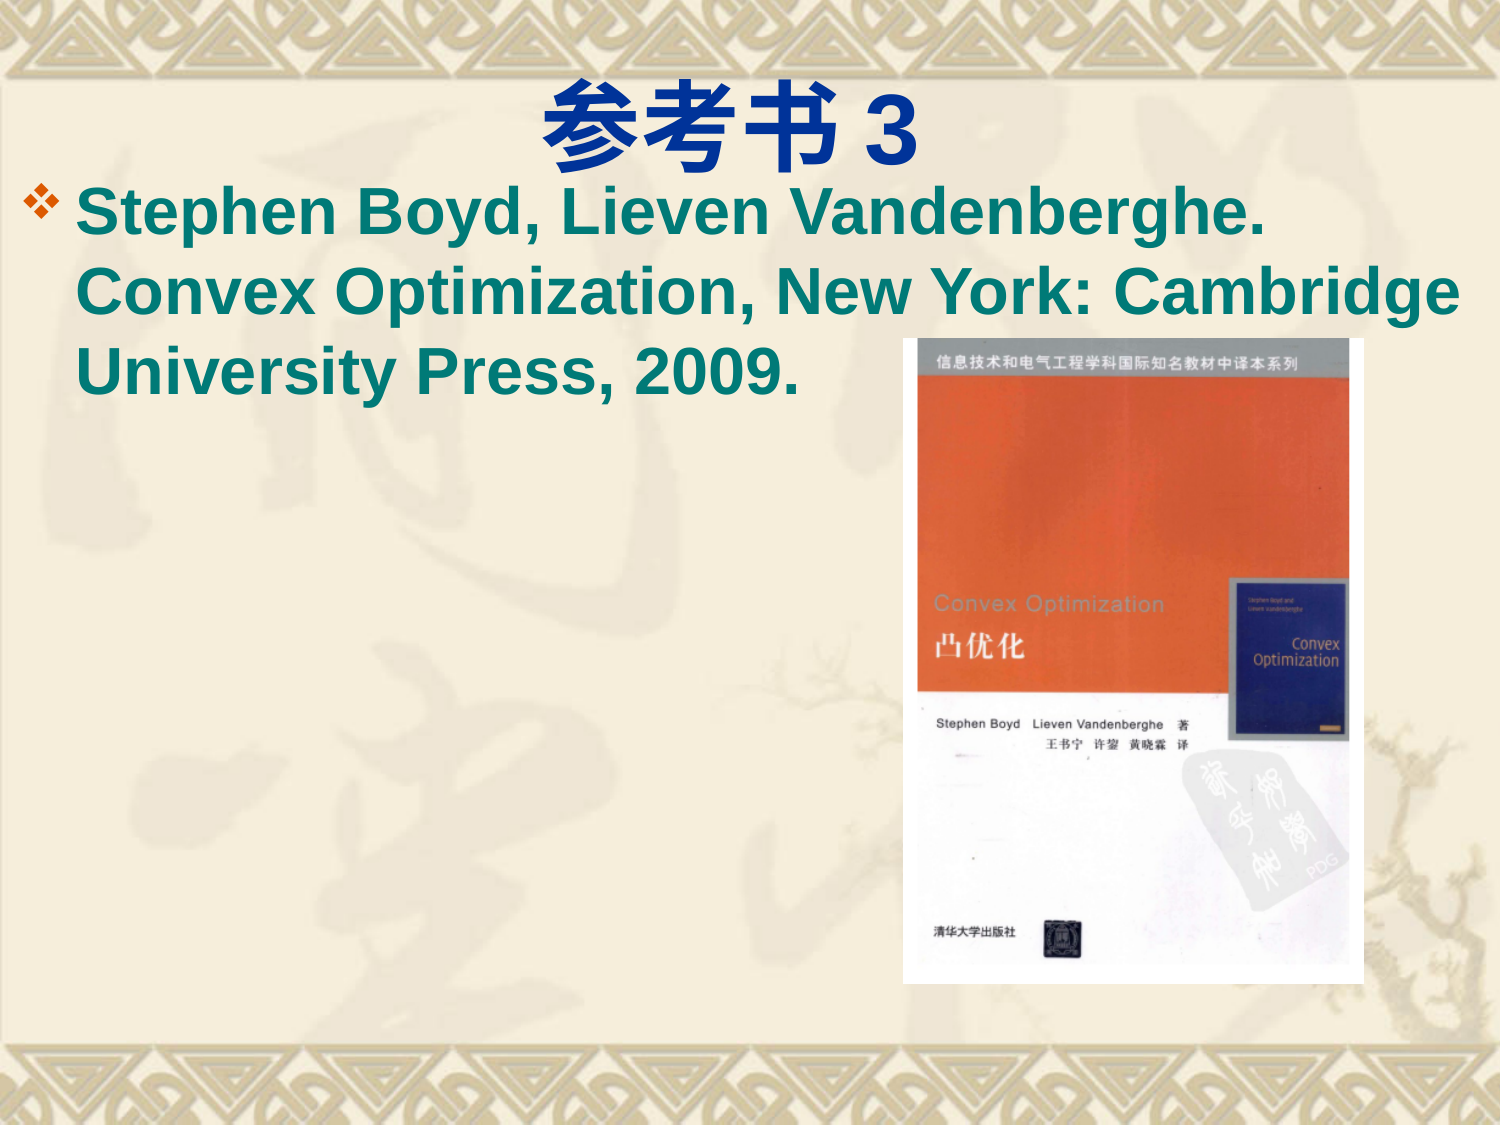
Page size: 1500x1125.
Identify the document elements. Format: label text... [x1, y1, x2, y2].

title 参考书3 [29, 66, 1431, 160]
picture [0, 0, 1500, 1125]
list Stephen Boyd, Lieven Vandenberghe. Convex Optimization, New York: Cambridge University Press, 2009. [4, 160, 1500, 433]
